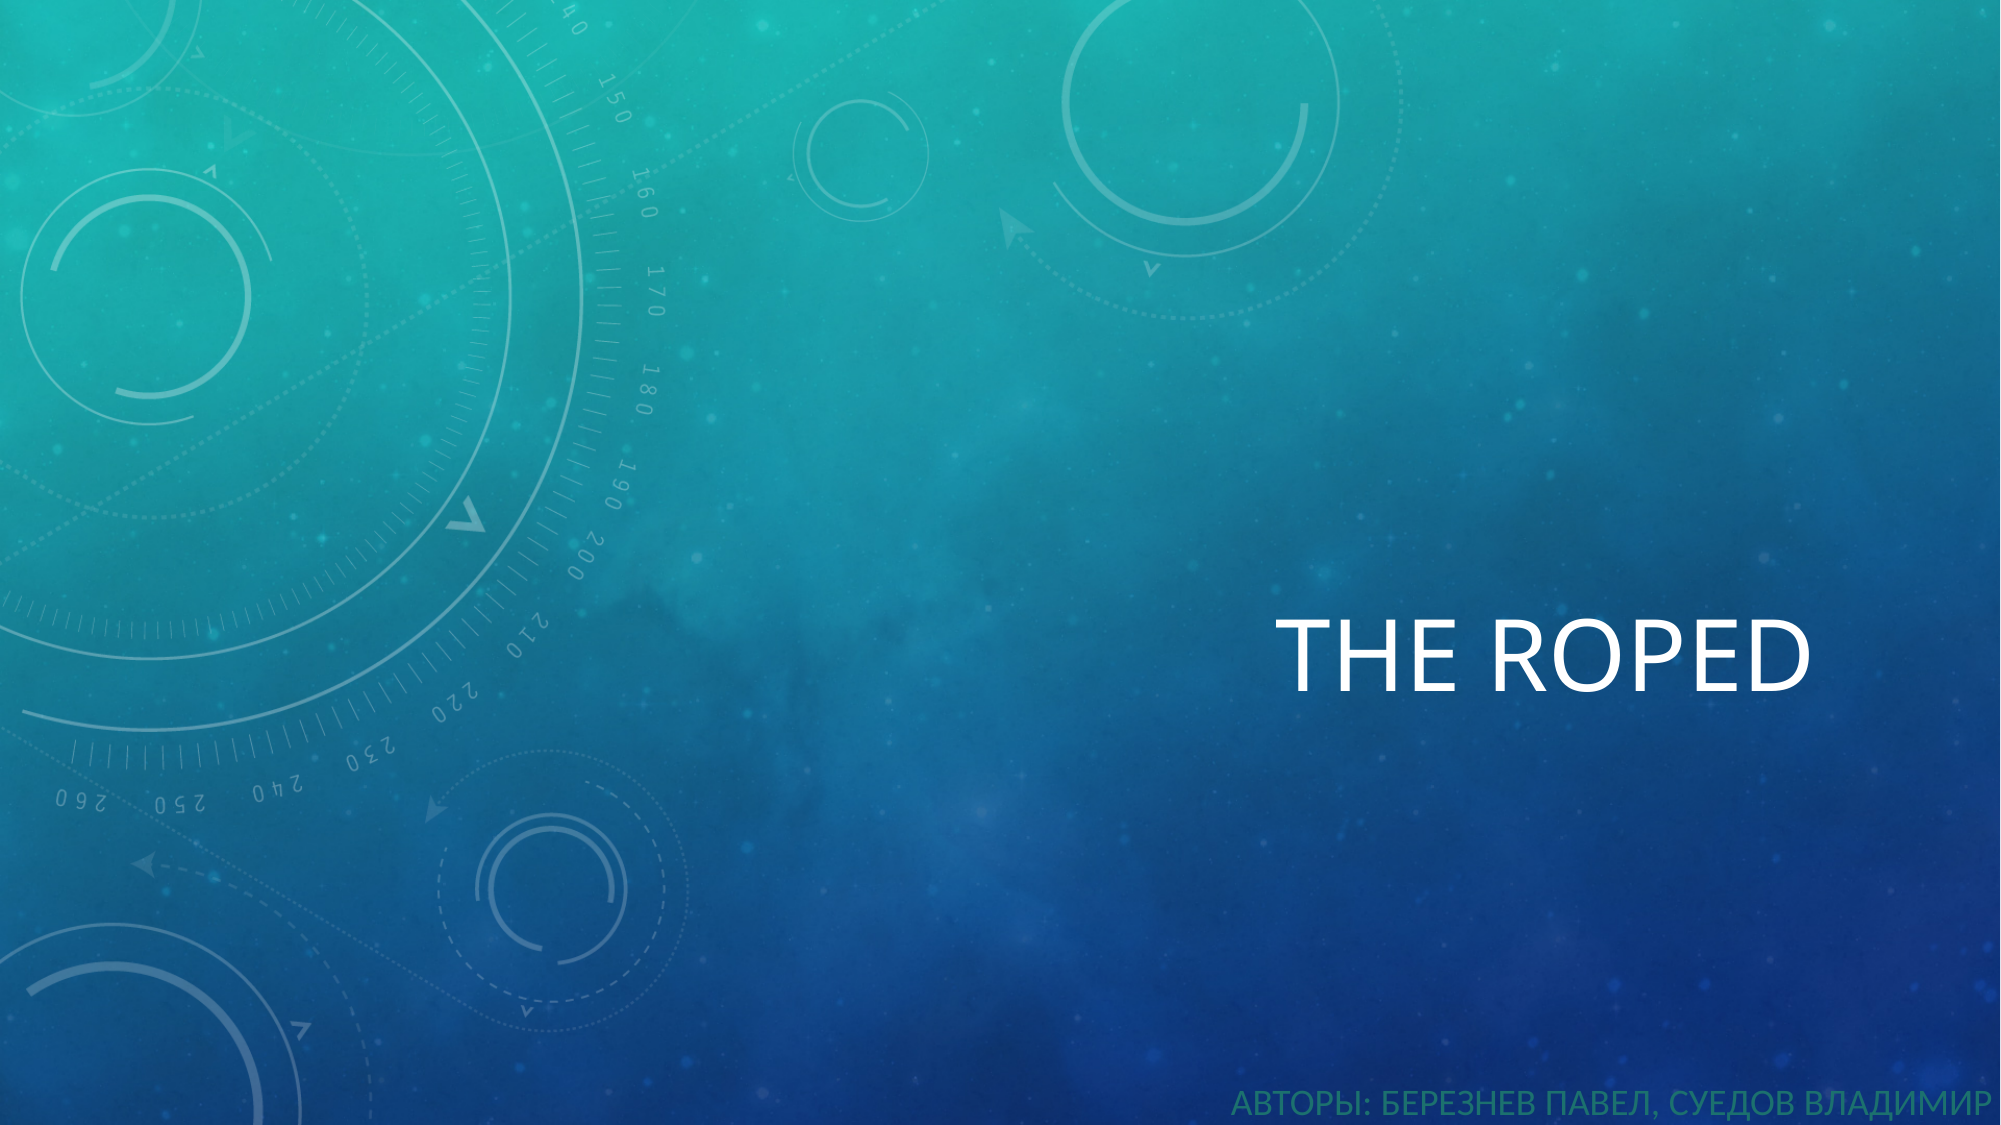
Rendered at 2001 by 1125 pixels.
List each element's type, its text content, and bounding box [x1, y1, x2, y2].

subtitle Авторы: Березнев Павел, Суедов Владимир [827, 1070, 2000, 1125]
picture [0, 0, 2001, 1125]
title The Roped [650, 322, 1831, 720]
